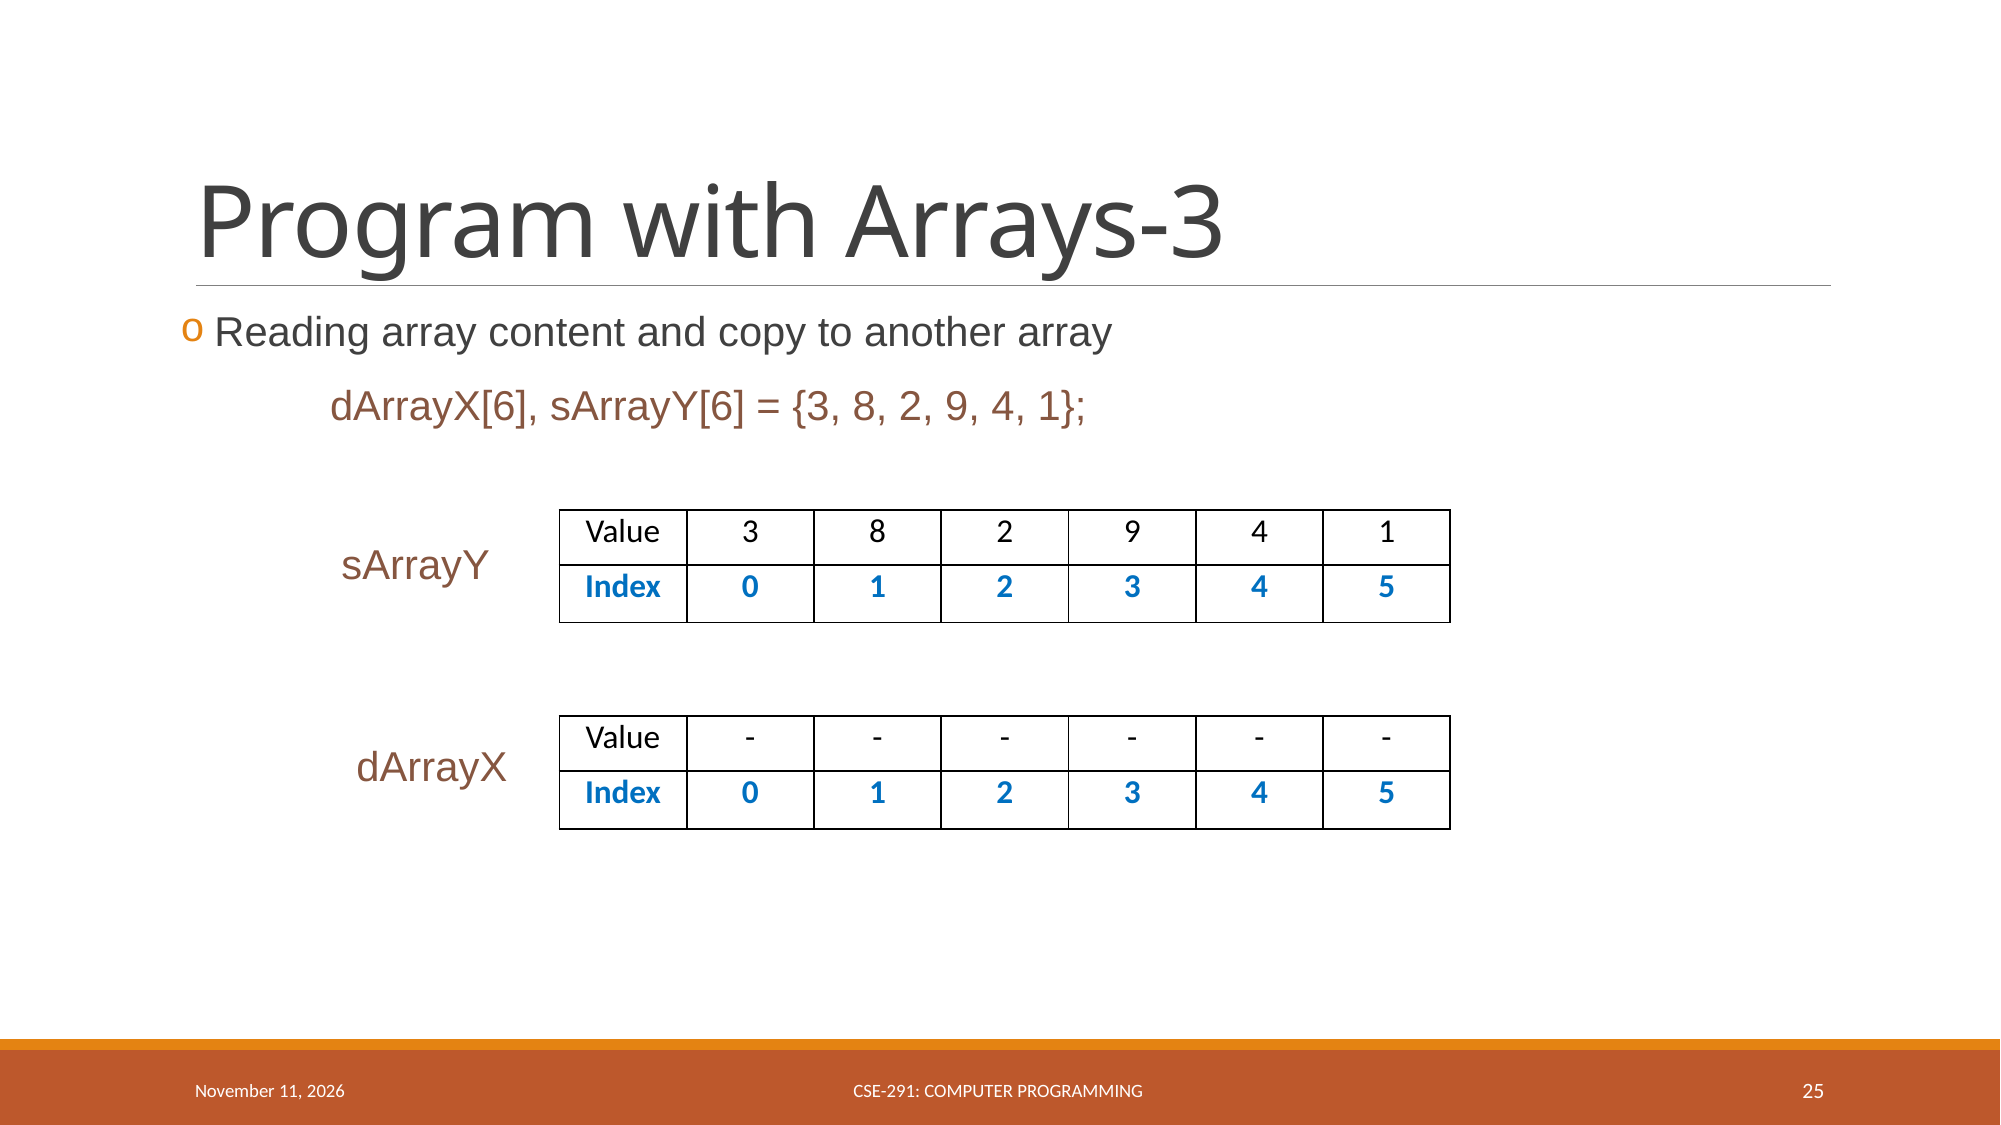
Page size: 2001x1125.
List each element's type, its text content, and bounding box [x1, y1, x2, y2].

table_header - [688, 717, 813, 770]
table_header - [942, 717, 1068, 770]
table_header 9 [1069, 511, 1195, 564]
table_cell Index [560, 566, 686, 622]
table_cell 4 [1197, 566, 1322, 622]
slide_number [180, 1059, 586, 1120]
table_header 2 [942, 511, 1068, 564]
table_cell 1 [815, 772, 940, 828]
list Reading array content and copy to another array dArrayX[6], sArrayY[6] = {3, 8, 2, 9, 4, 1}; sArrayY dArrayX [180, 302, 1899, 1022]
table_header - [1324, 717, 1449, 770]
footer CSE-291: Computer Programming [604, 1059, 1396, 1120]
table_header - [1069, 717, 1195, 770]
table_header Value [560, 717, 686, 770]
table_cell 4 [1197, 772, 1322, 828]
table_header 4 [1197, 511, 1322, 564]
table_cell 1 [815, 566, 940, 622]
table_cell 3 [1069, 566, 1195, 622]
table_cell 0 [688, 566, 813, 622]
table_header 8 [815, 511, 940, 564]
table_cell 3 [1069, 772, 1195, 828]
table_cell 0 [688, 772, 813, 828]
table_cell 5 [1324, 566, 1449, 622]
slide_number 25 [1624, 1059, 1840, 1120]
table_cell 2 [942, 566, 1068, 622]
table_cell Index [560, 772, 686, 828]
table_header 3 [688, 511, 813, 564]
table_cell 5 [1324, 772, 1449, 828]
table_header - [1197, 717, 1322, 770]
table_header Value [560, 511, 686, 564]
table_header - [815, 717, 940, 770]
table_cell 2 [942, 772, 1068, 828]
title Program with Arrays-3 [180, 47, 1830, 285]
table_header 1 [1324, 511, 1449, 564]
